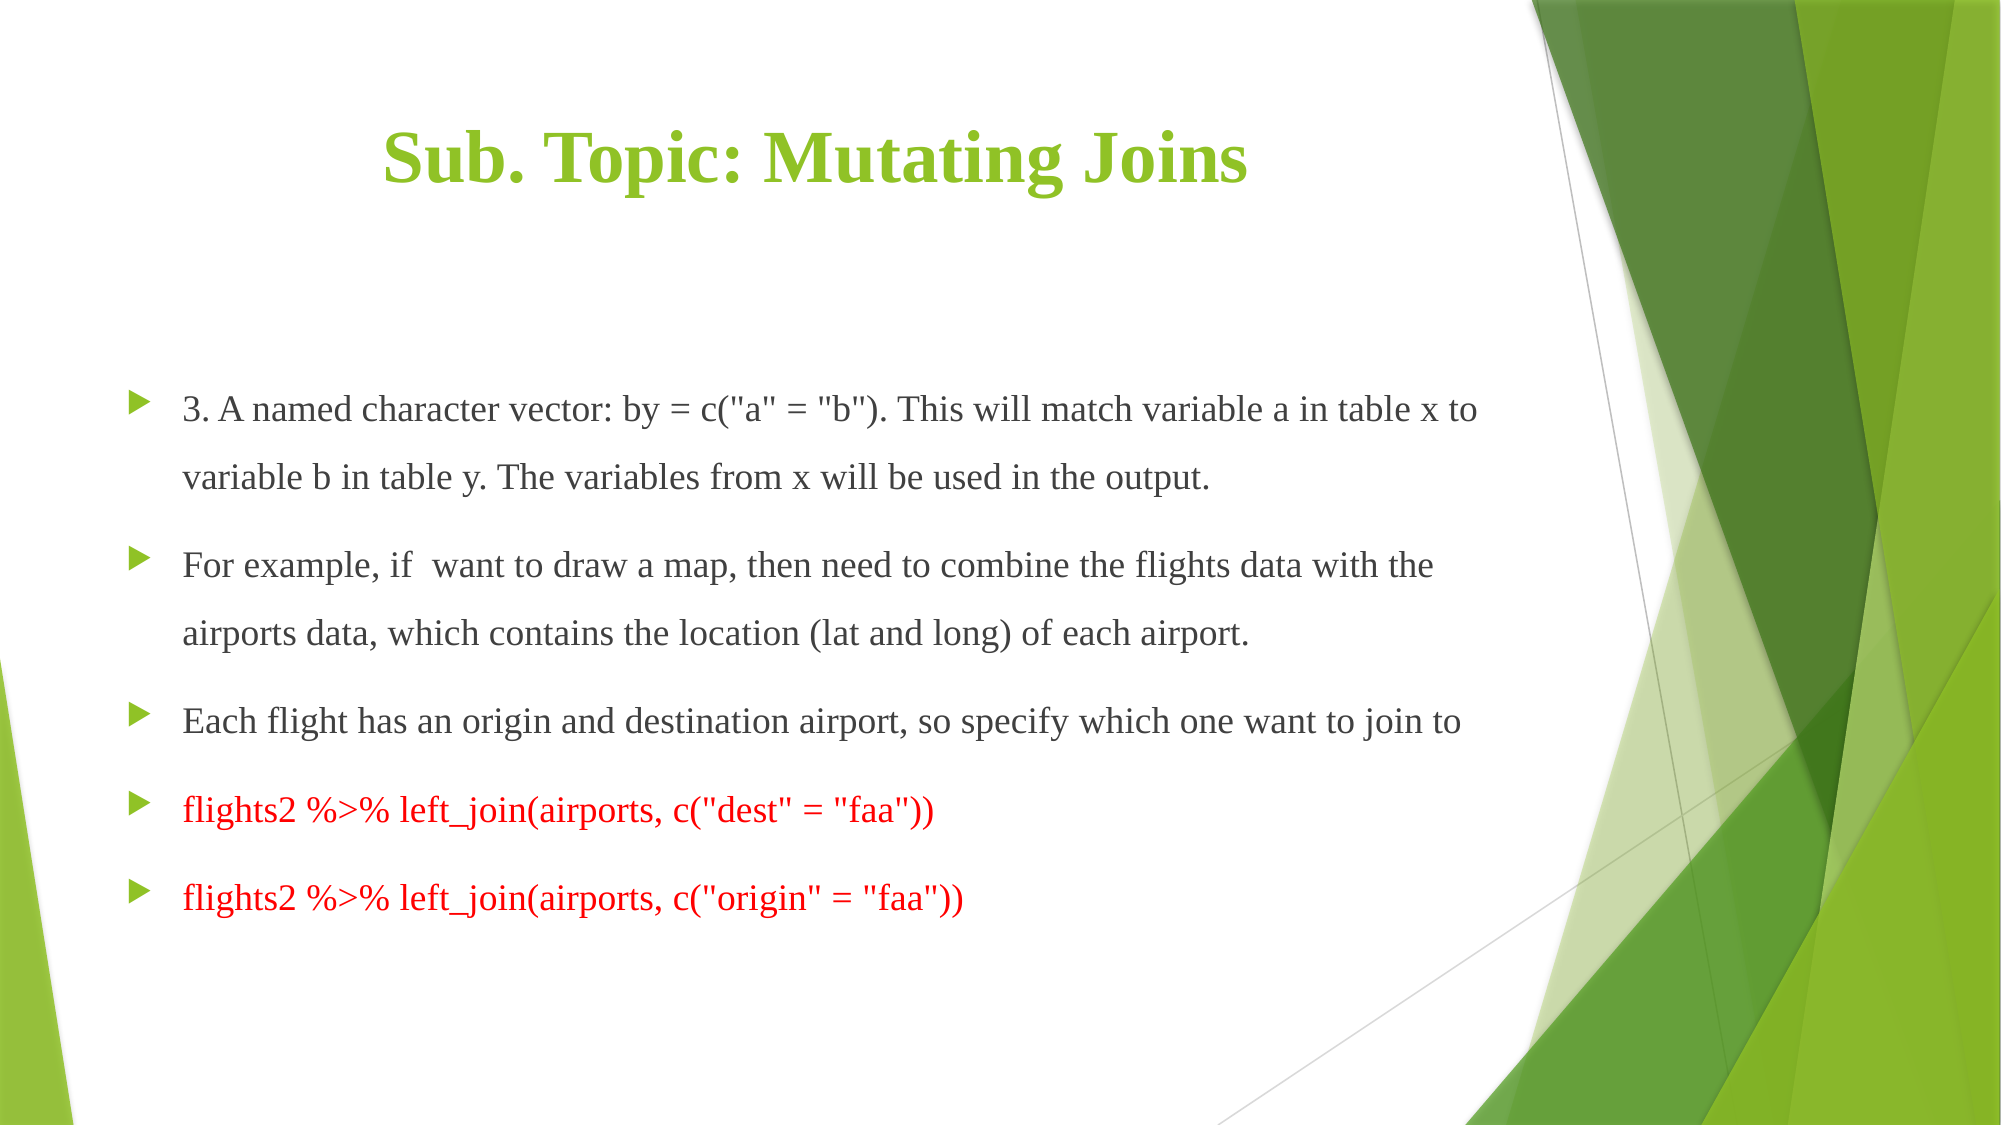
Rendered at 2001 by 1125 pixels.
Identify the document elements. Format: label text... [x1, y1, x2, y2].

title Sub. Topic: Mutating Joins [111, 99, 1522, 317]
list 3. A named character vector: by = c("a" = "b"). This will match variable a in table x to variable b in table y. The variables from x will be used in the output. For example, if want to draw a map, then need to combine the flights data with the airports data, which contains the location (lat and long) of each airport. Each flight has an origin and destination airport, so specify which one want to join to flights2 %>% left_join(airports, c("dest" = "faa")) flights2 %>% left_join(airports, c("origin" = "faa")) [111, 354, 1522, 992]
